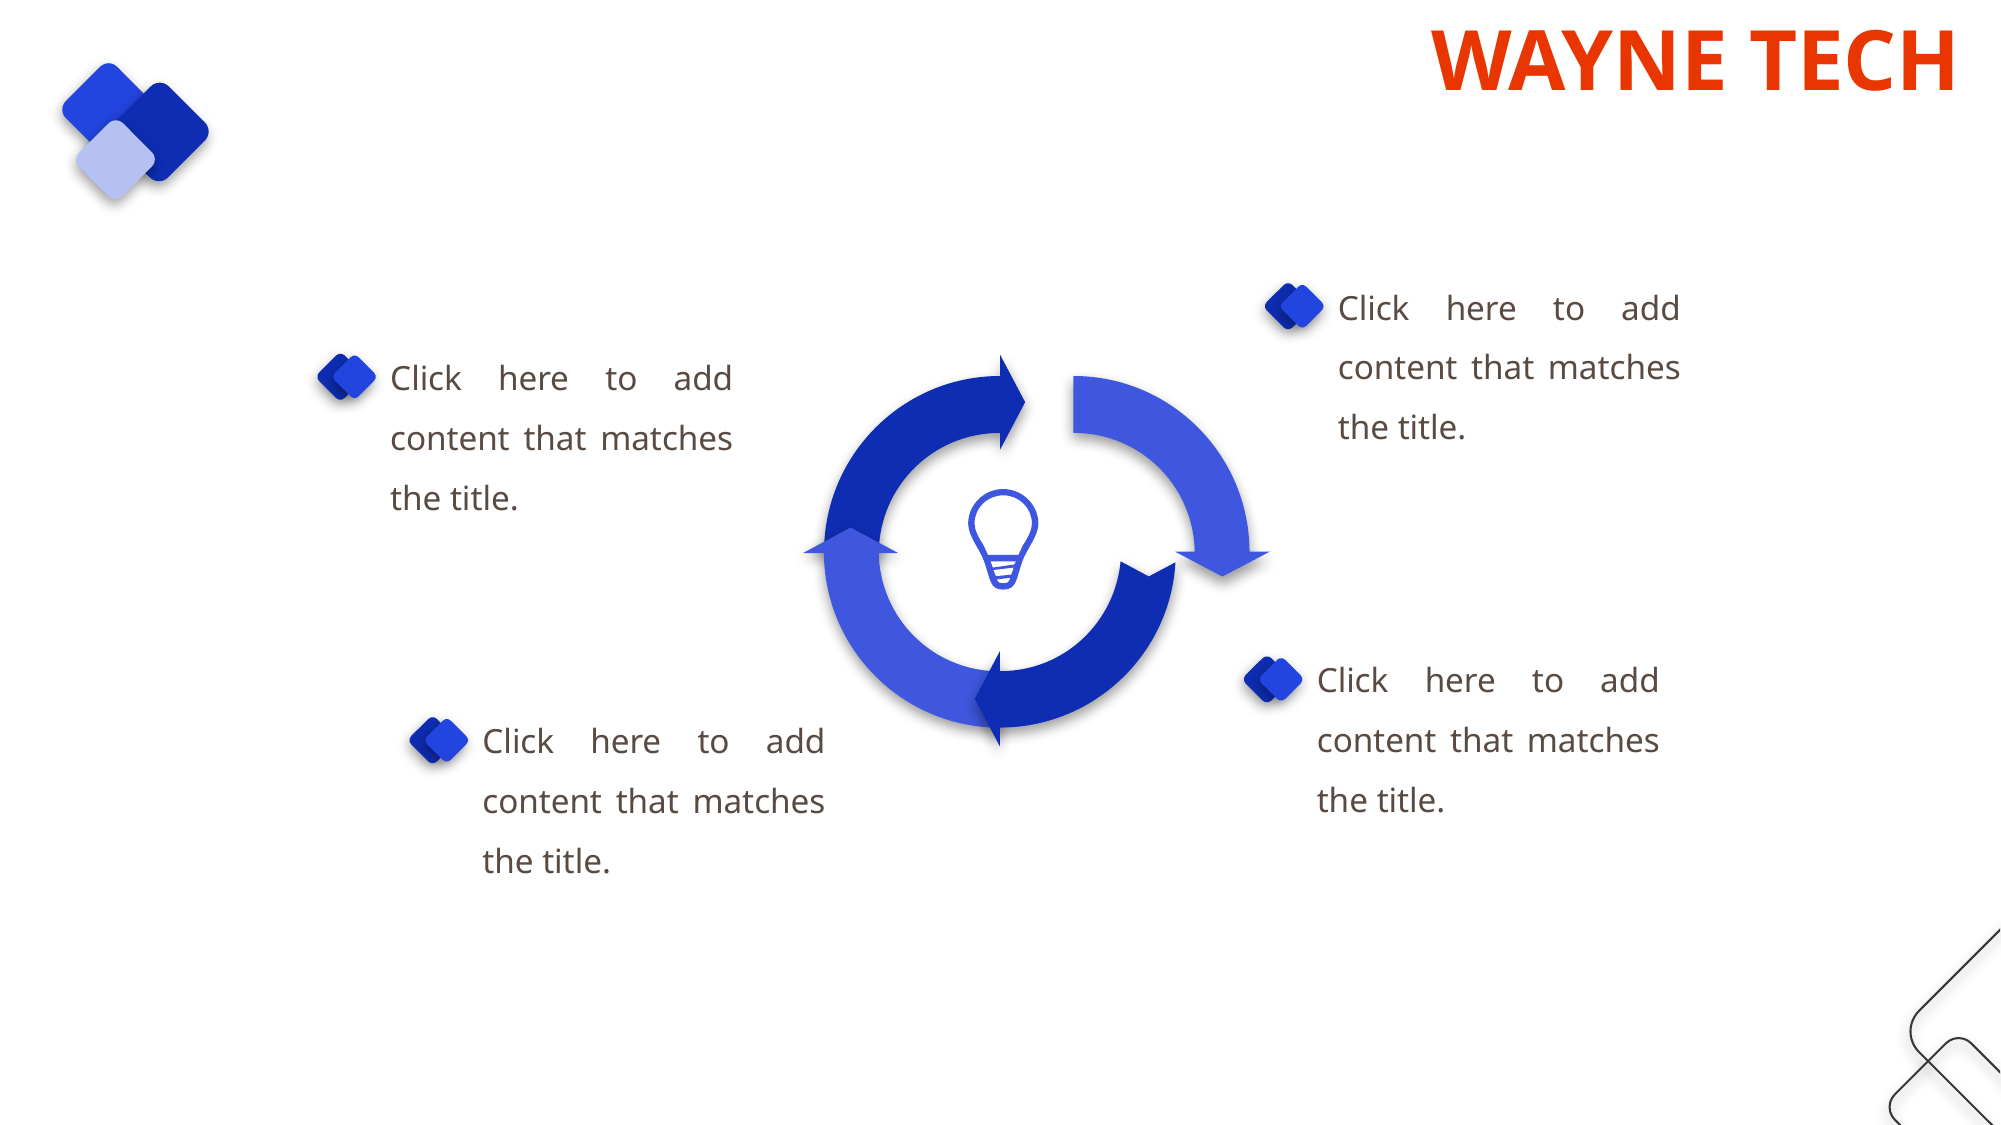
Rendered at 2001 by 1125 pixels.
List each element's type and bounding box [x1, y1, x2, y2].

text_box [802, 526, 983, 727]
text_box [1270, 259, 1697, 457]
text_box [1072, 374, 1271, 578]
text_box [823, 354, 1027, 538]
text_box [414, 693, 841, 891]
text_box [1248, 632, 1675, 830]
text_box [322, 329, 749, 527]
text_box [968, 489, 1039, 590]
text_box [973, 559, 1177, 747]
